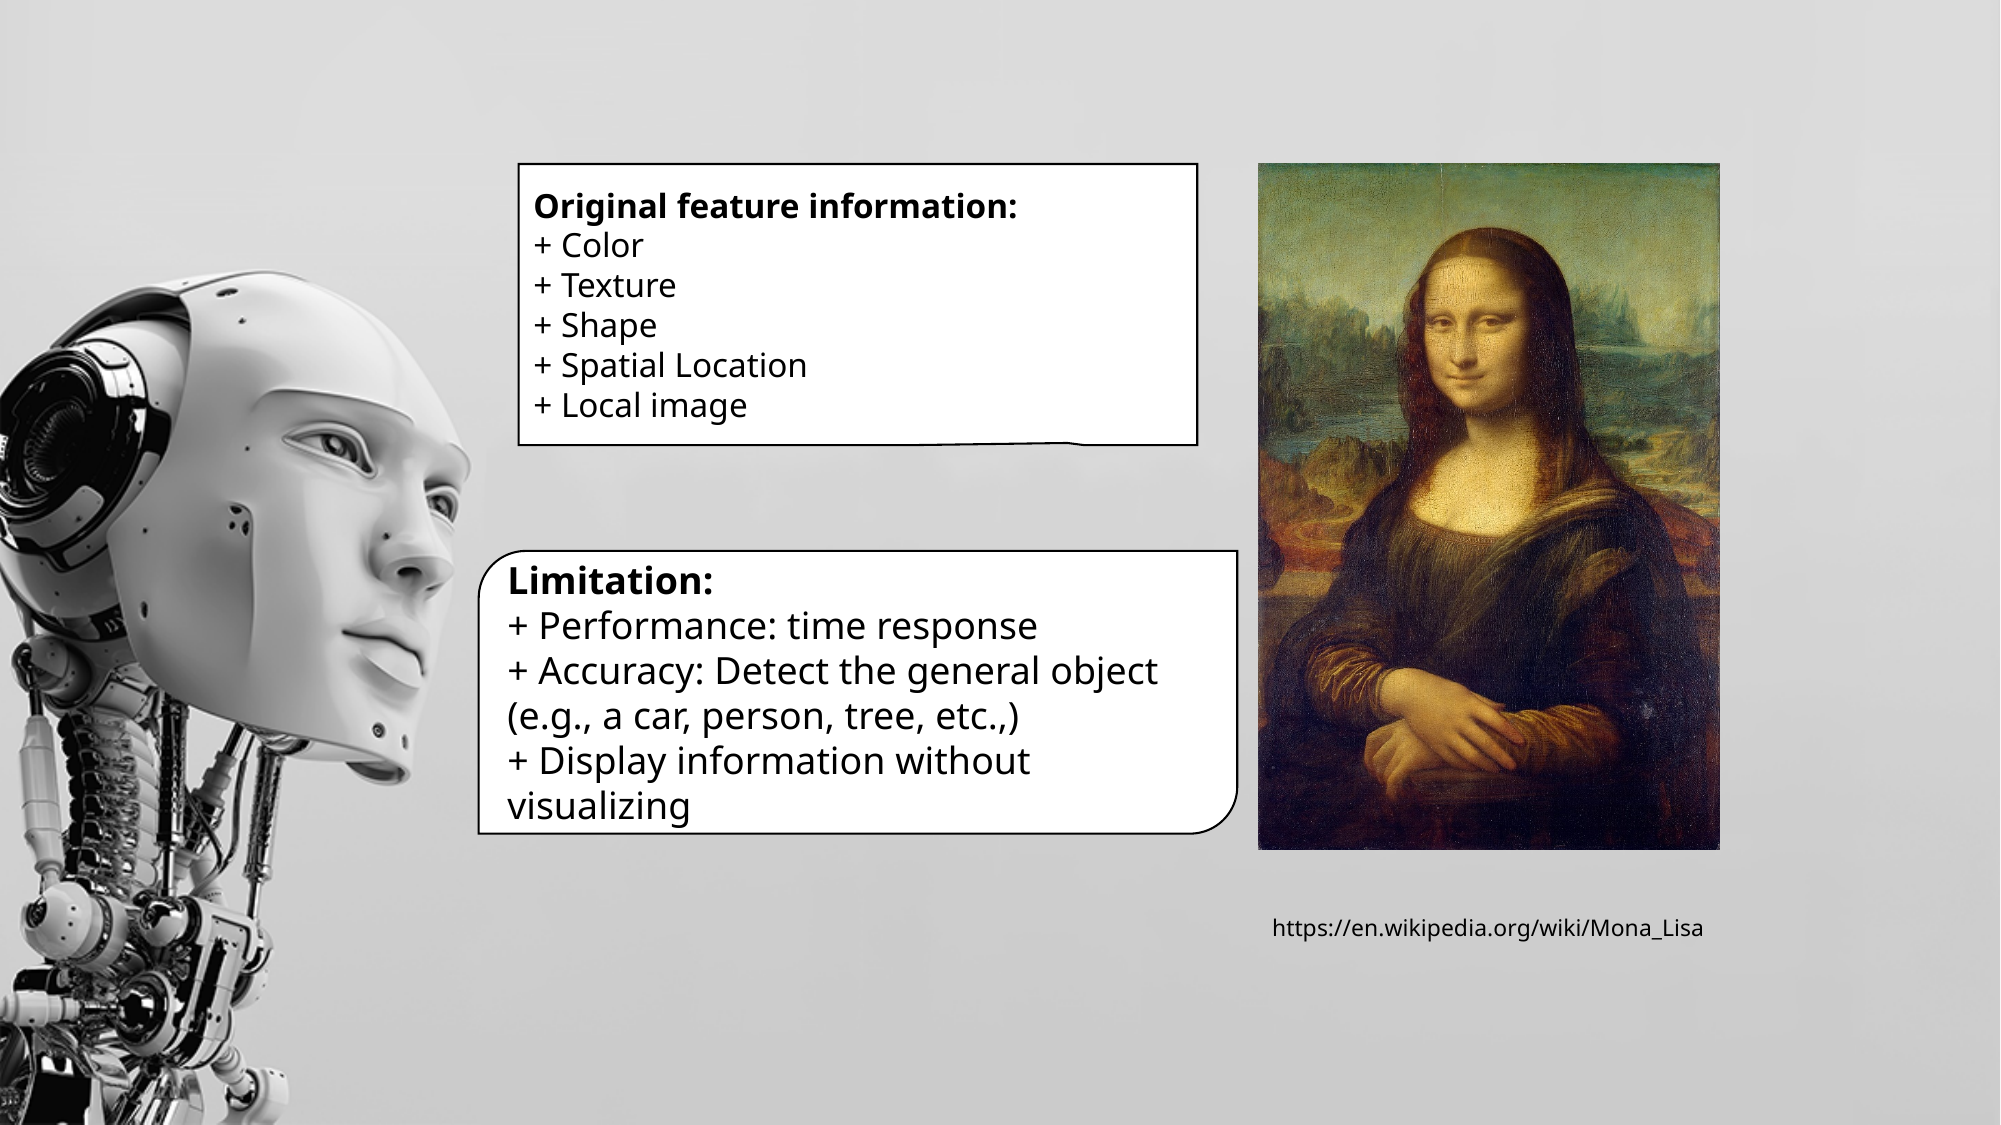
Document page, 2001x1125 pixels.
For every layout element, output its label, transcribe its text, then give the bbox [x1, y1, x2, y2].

picture [0, 0, 2001, 1125]
text_box https://en.wikipedia.org/wiki/Mona_Lisa [1257, 906, 1720, 949]
text_box Original feature information: + Color + Texture + Shape + Spatial Location + Local image [517, 162, 1199, 447]
text_box Limitation: + Performance: time response + Accuracy: Detect the general object (e.g., a car, person, tree, etc.,) + Display information without visualizing [477, 549, 1239, 835]
